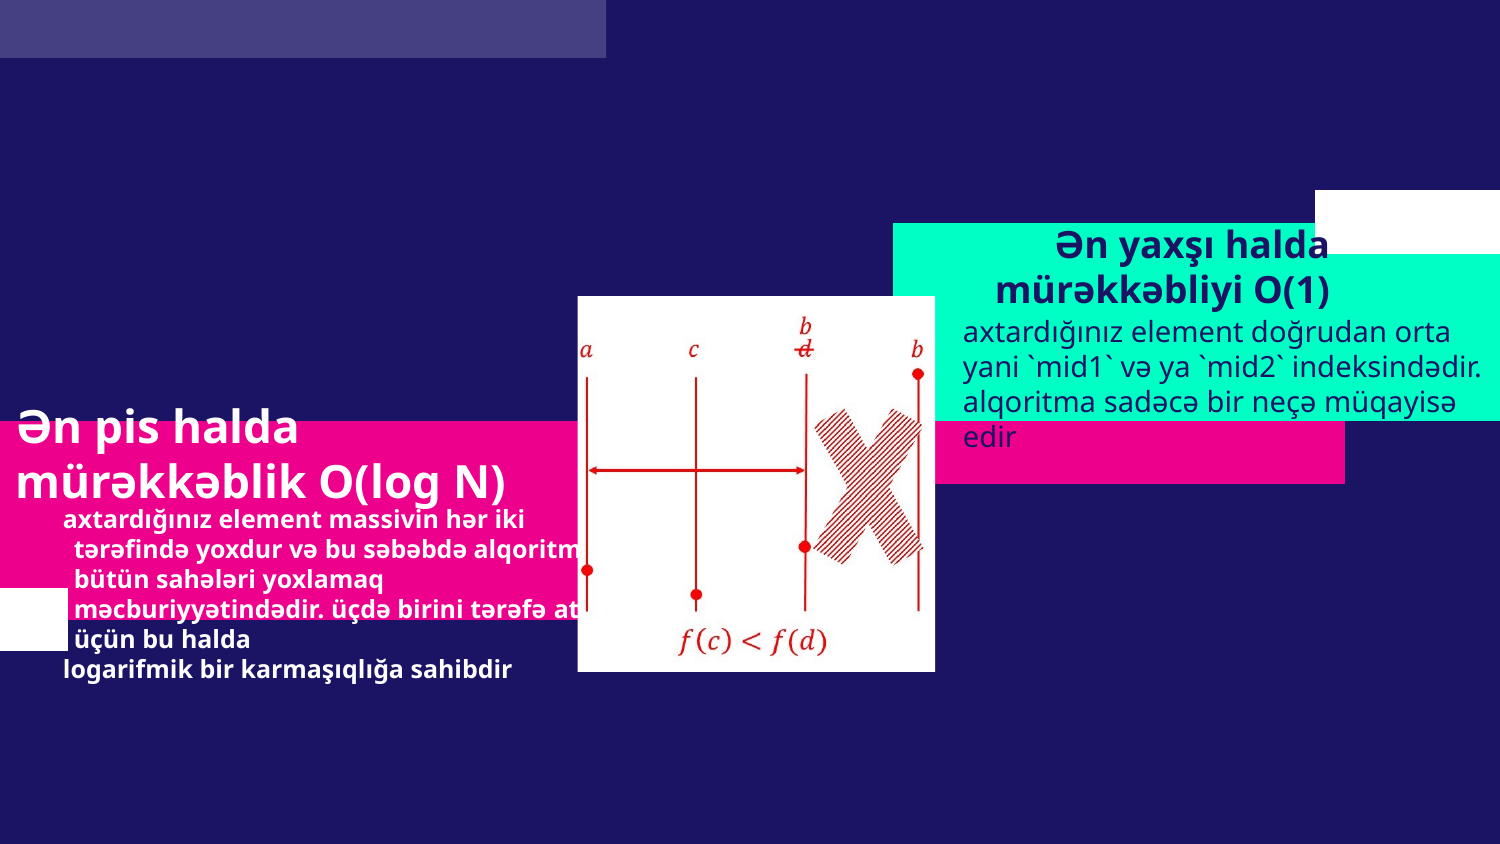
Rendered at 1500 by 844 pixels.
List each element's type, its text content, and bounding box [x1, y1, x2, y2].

text_box [940, 421, 1346, 485]
picture [577, 296, 936, 673]
title Ən pis halda mürəkkəblik O(log N) [0, 431, 572, 475]
subtitle axtardığınız element massivin hər iki tərəfində yoxdur və bu səbəbdə alqoritma bütün sahələri yoxlamaq məcburiyyətindədir. üçdə birini tərəfə atdığı üçün bu halda logarifmik bir karmaşıqlığa sahibdir [0, 503, 647, 715]
subtitle axtardığınız element doğrudan orta yani `mid1` və ya `mid2` indeksindədir. alqoritma sadəcə bir neçə müqayisə edir [948, 313, 1500, 390]
title Ən yaxşı halda mürəkkəbliyi O(1) [904, 217, 1346, 314]
